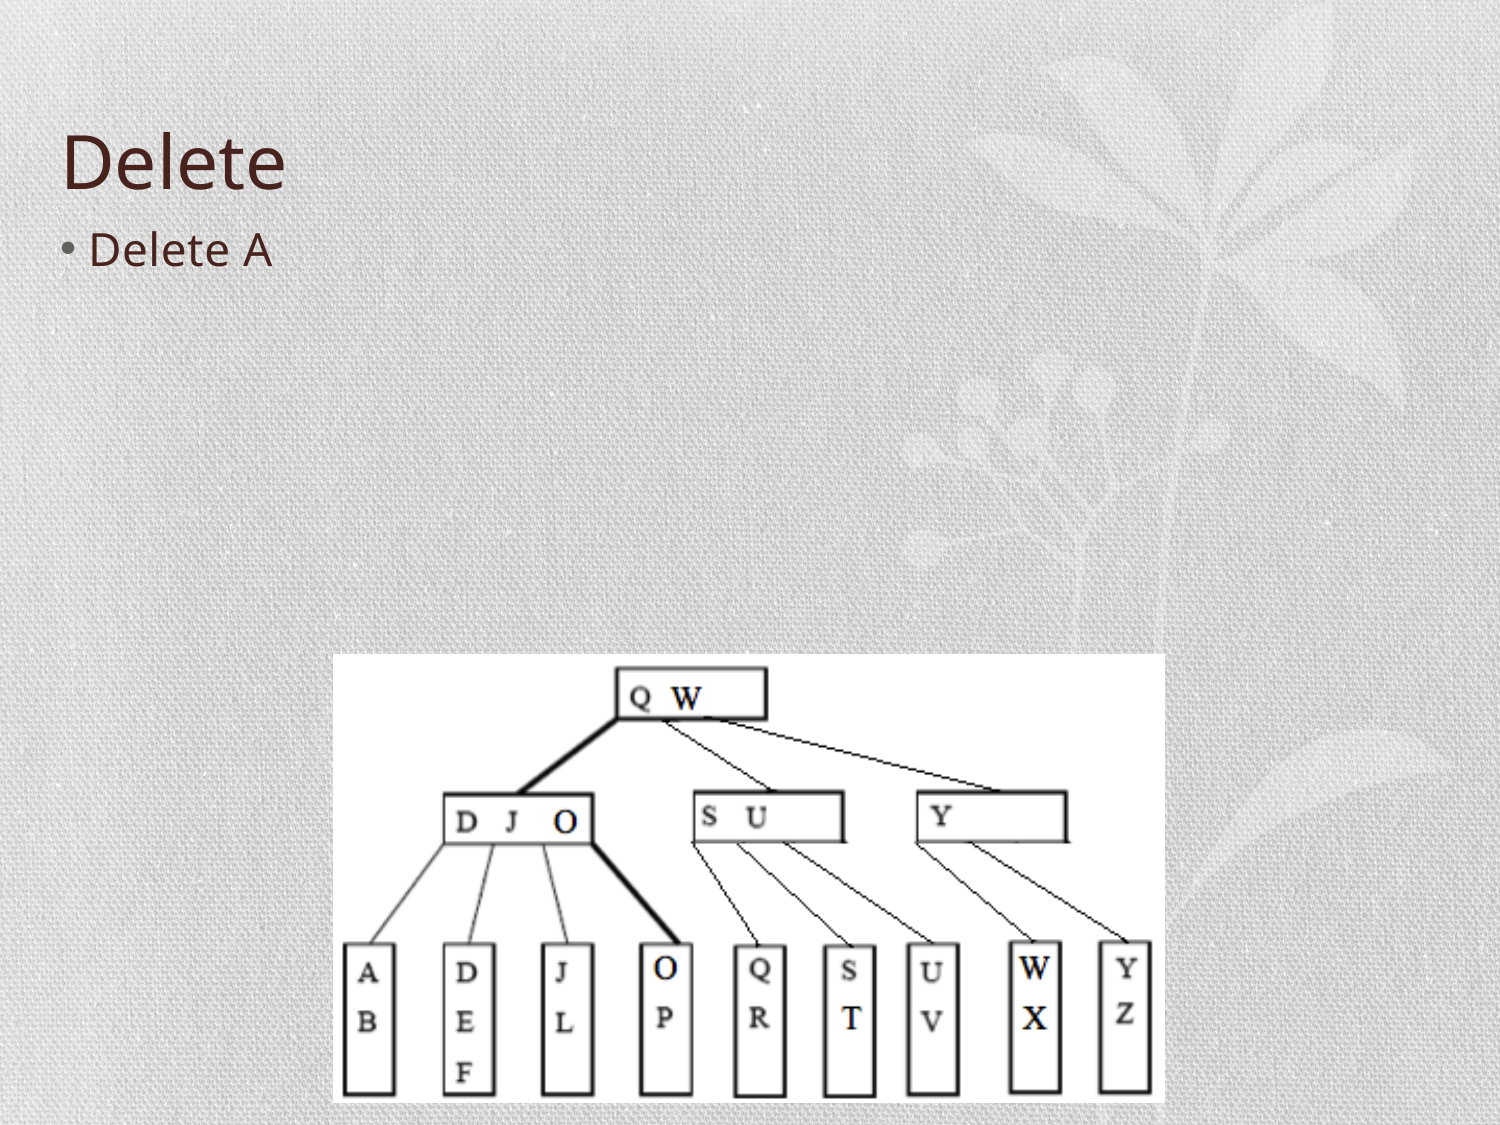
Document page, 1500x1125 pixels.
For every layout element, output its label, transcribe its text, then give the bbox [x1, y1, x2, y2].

list Delete A [45, 213, 1455, 1023]
title Delete [45, 37, 1455, 213]
picture [332, 654, 1165, 1103]
